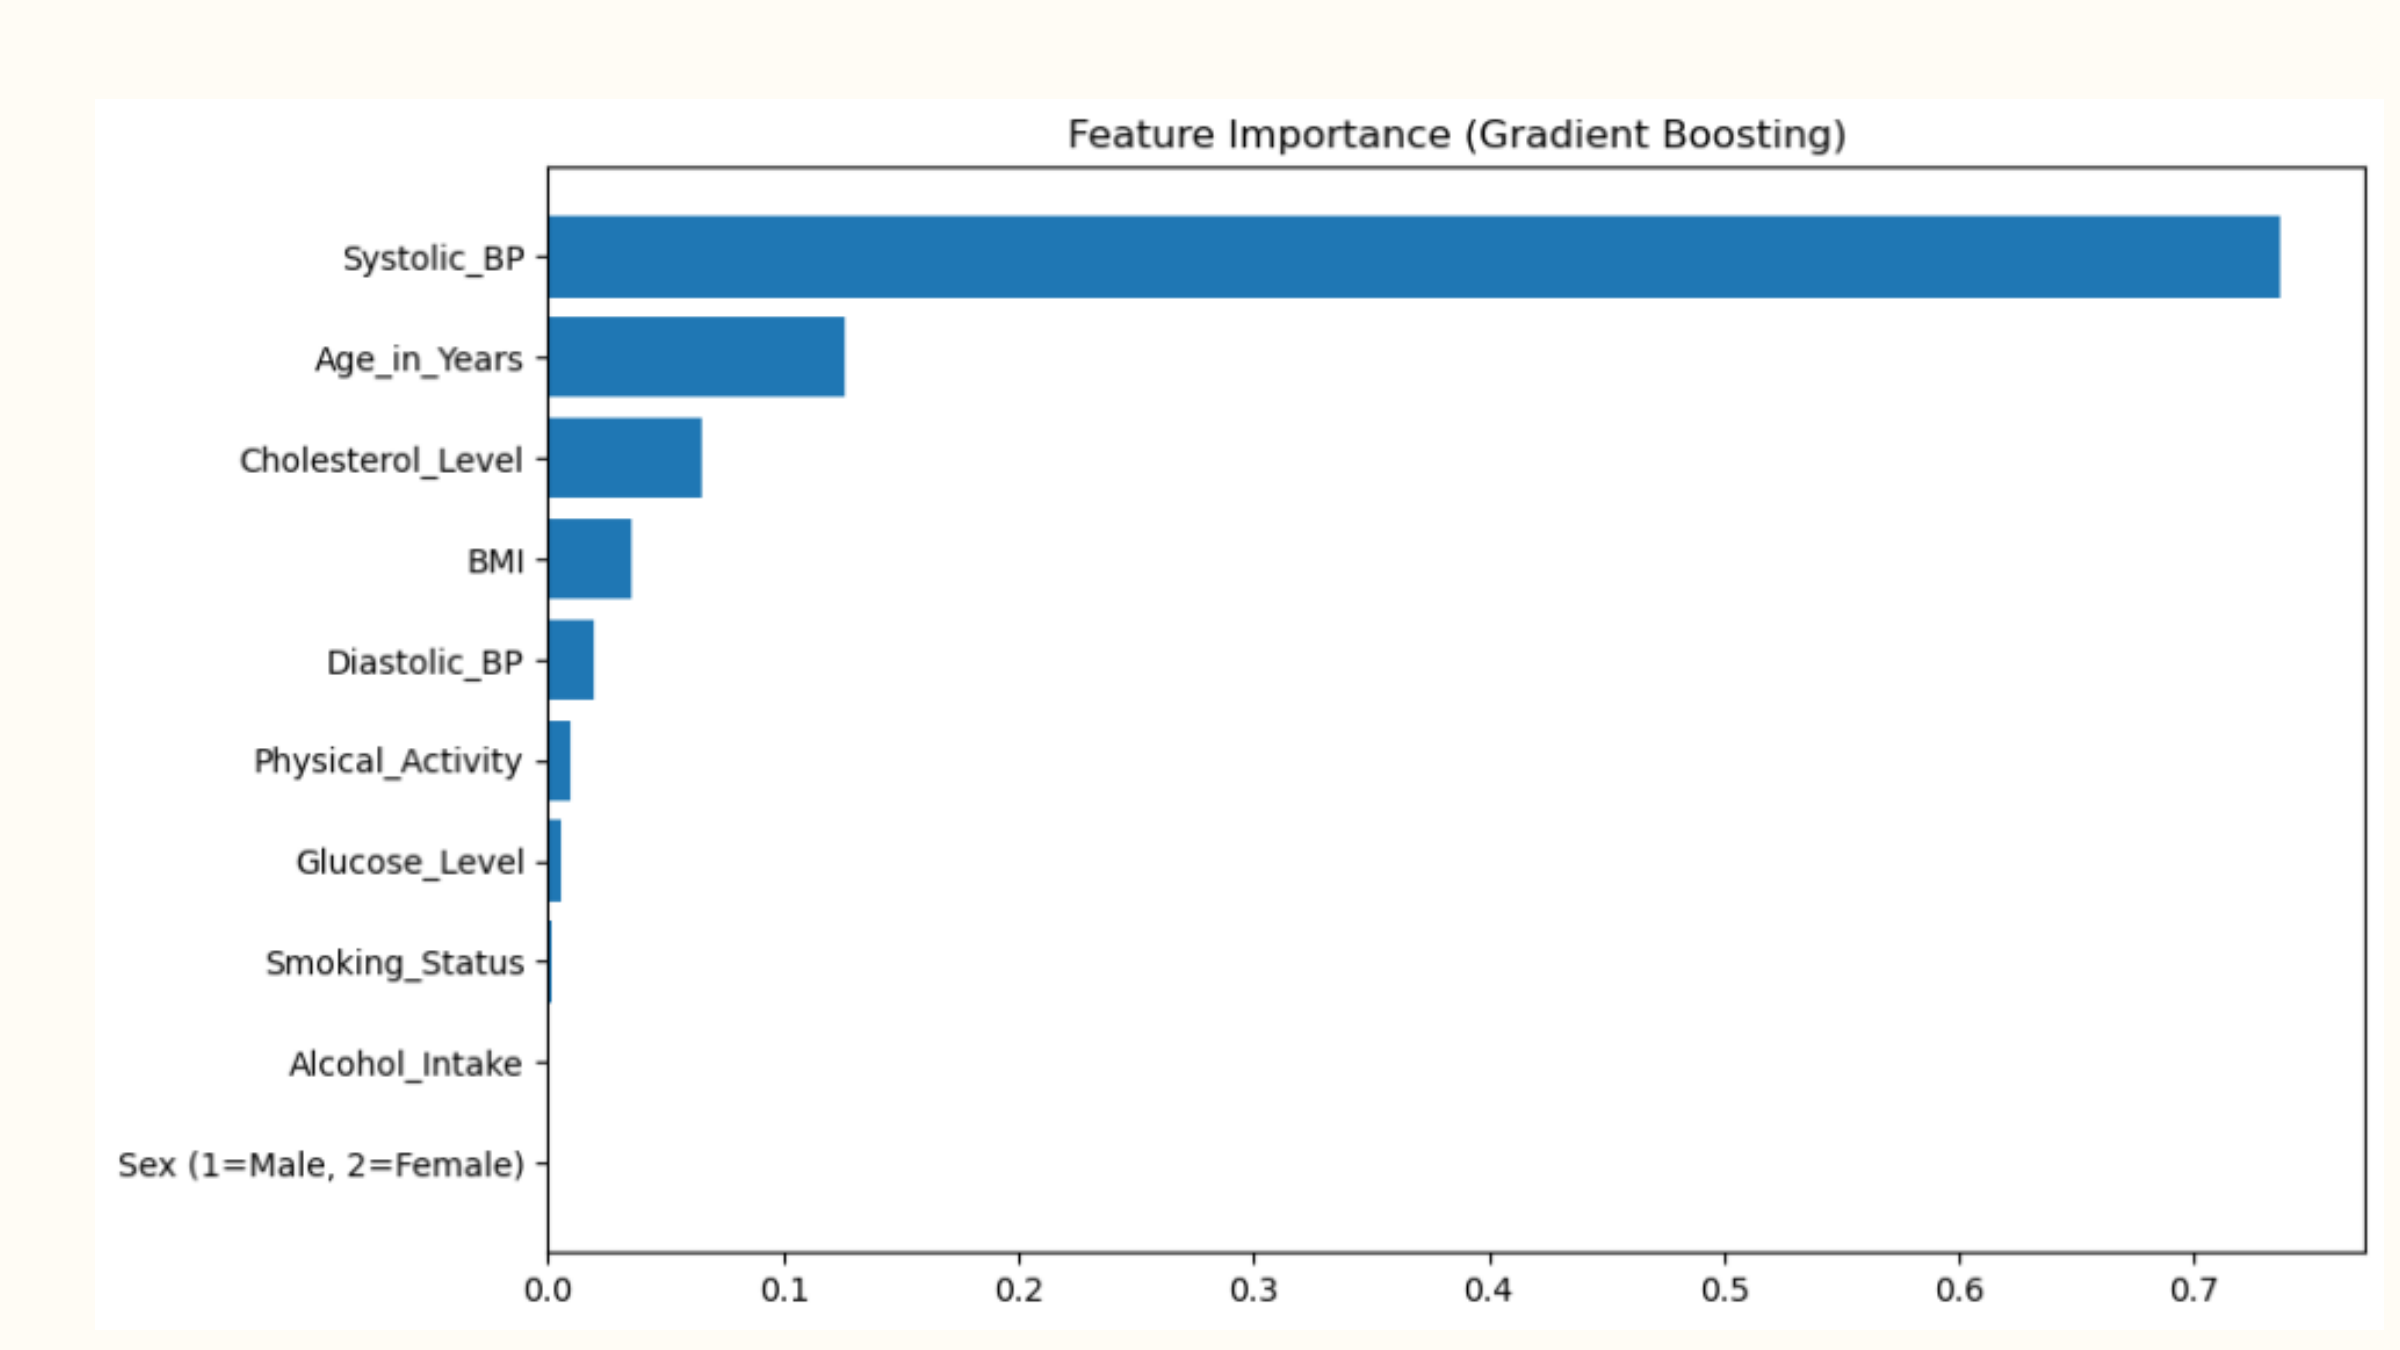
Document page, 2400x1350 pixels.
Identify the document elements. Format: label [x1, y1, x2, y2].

picture [94, 99, 2389, 1339]
